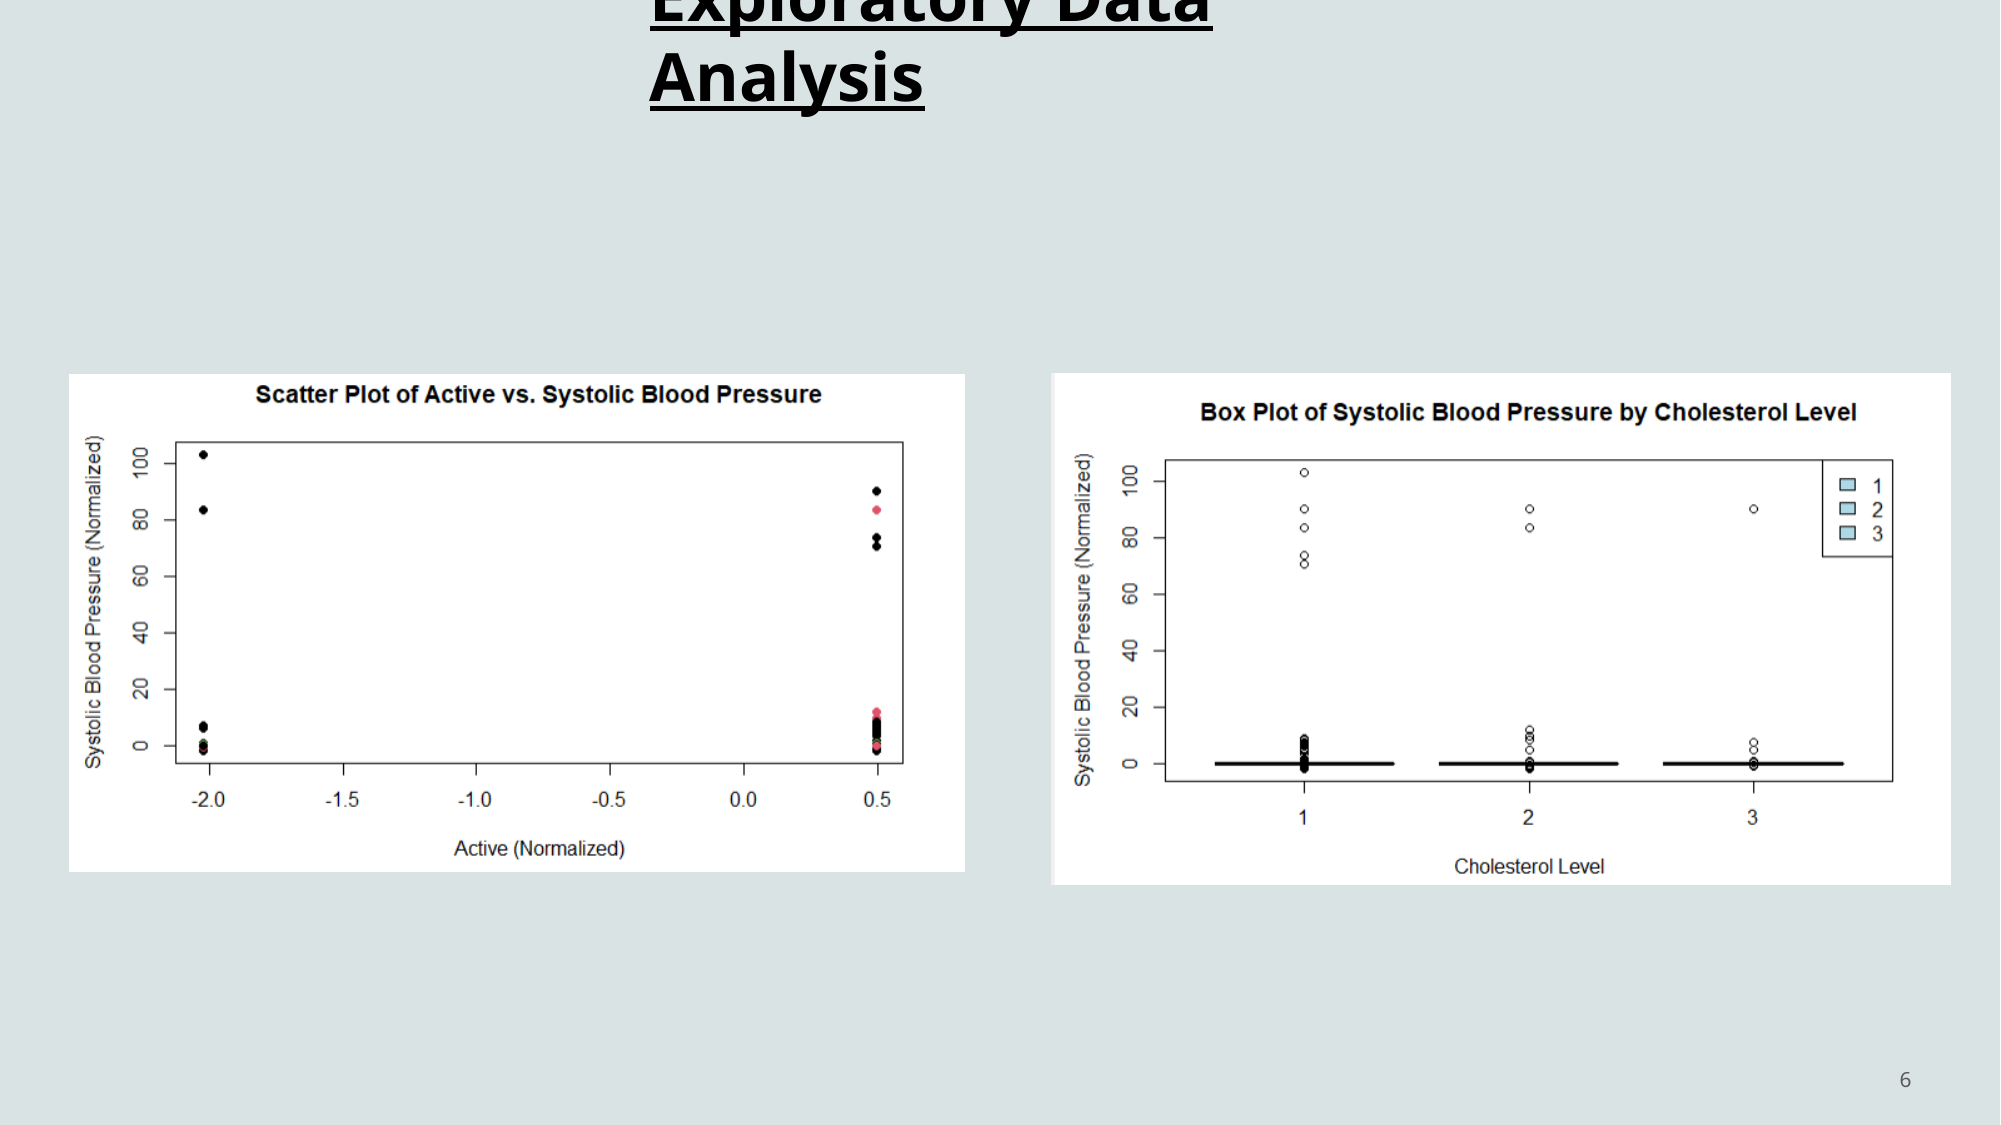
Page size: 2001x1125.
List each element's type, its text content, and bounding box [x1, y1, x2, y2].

picture [68, 373, 965, 872]
slide_number 6 [1637, 1042, 1927, 1119]
text_box [69, 280, 1195, 648]
picture [1051, 373, 1951, 886]
text_box [430, 537, 1025, 1125]
title Exploratory Data Analysis [634, 20, 1416, 123]
